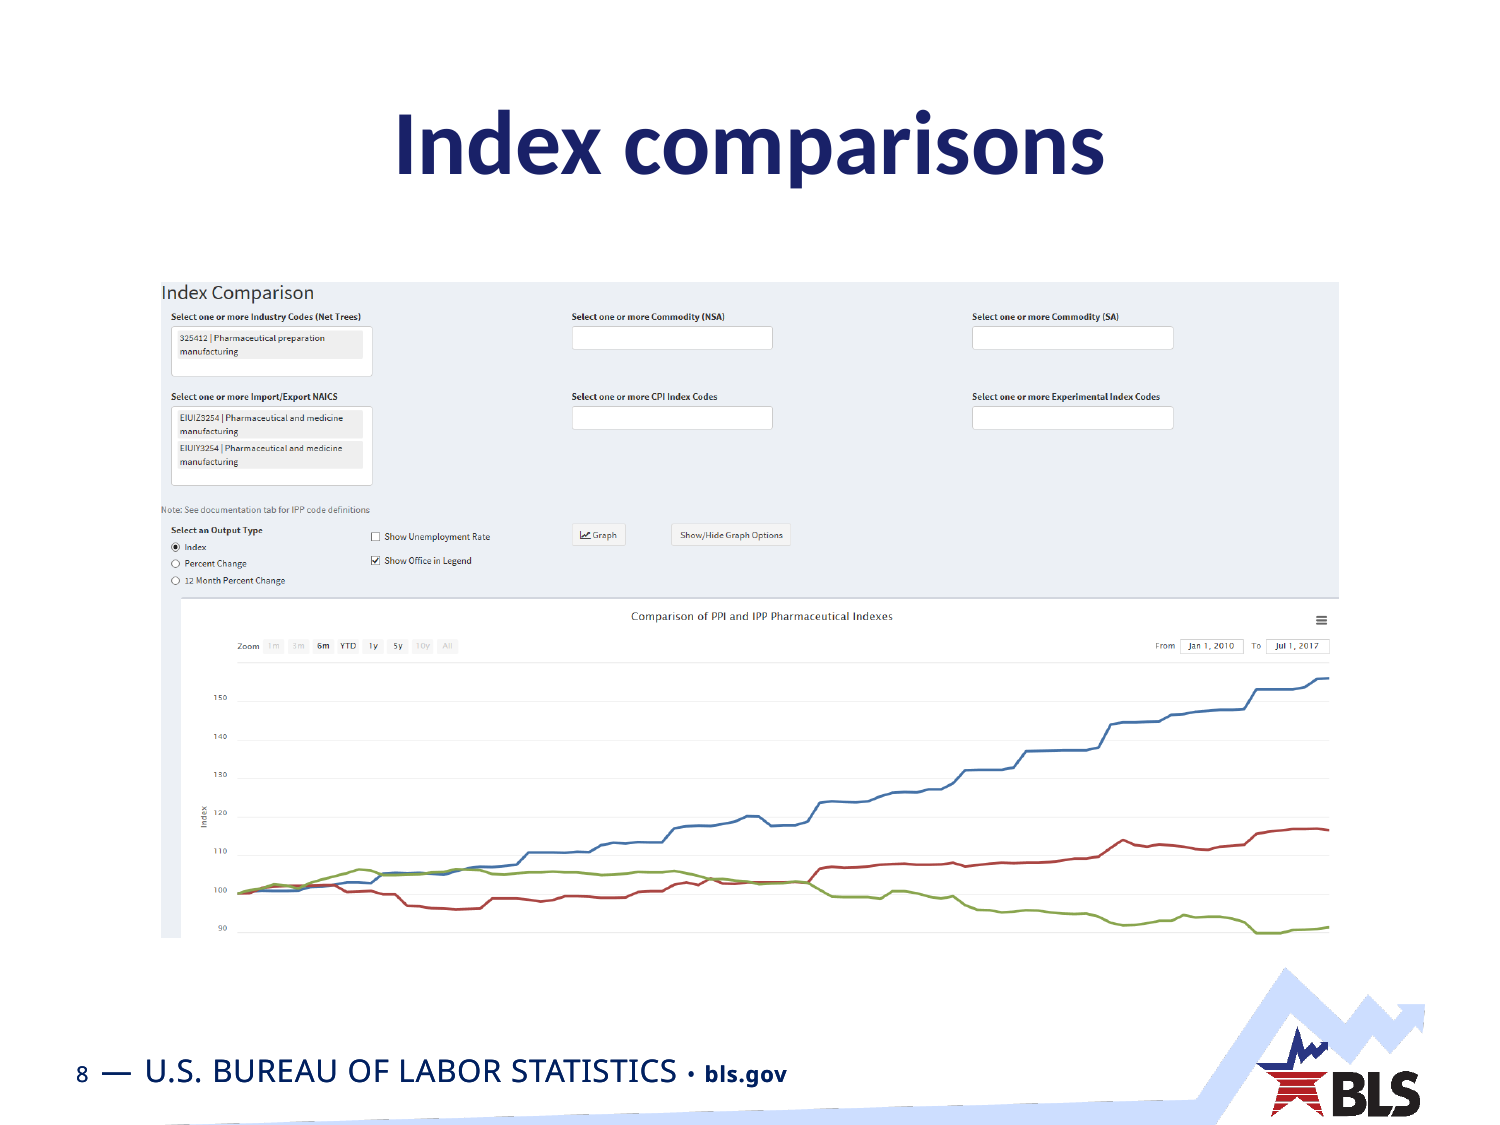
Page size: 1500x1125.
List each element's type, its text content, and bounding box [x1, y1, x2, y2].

picture [40, 967, 1425, 1125]
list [161, 282, 1339, 938]
title Index comparisons [74, 74, 1426, 208]
